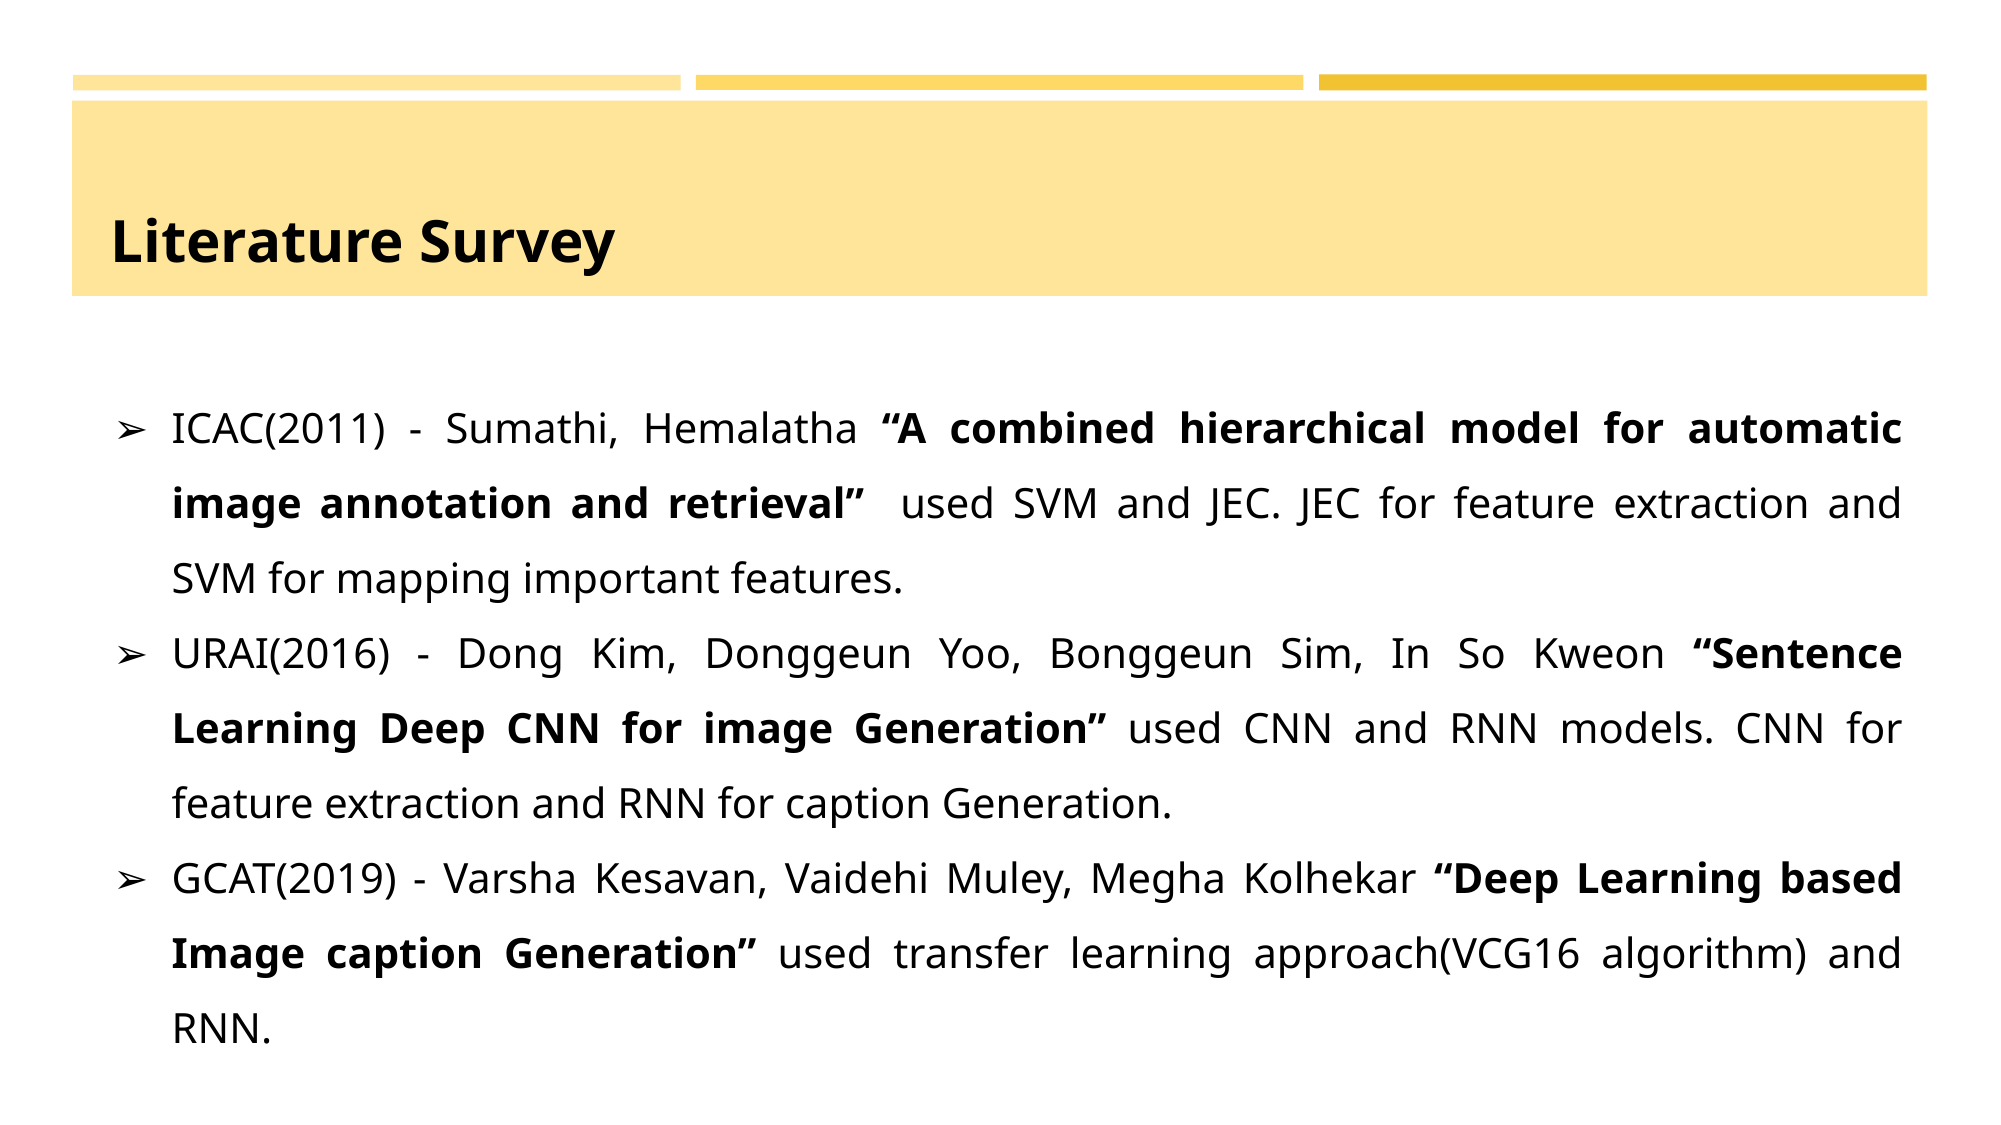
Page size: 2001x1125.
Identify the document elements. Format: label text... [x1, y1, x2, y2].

title Literature Survey [95, 115, 1905, 282]
list ICAC(2011) - Sumathi, Hemalatha “A combined hierarchical model for automatic image annotation and retrieval” used SVM and JEC. JEC for feature extraction and SVM for mapping important features. URAI(2016) - Dong Kim, Donggeun Yoo, Bonggeun Sim, In So Kweon “Sentence Learning Deep CNN for image Generation” used CNN and RNN models. CNN for feature extraction and RNN for caption Generation. GCAT(2019) - Varsha Kesavan, Vaidehi Muley, Megha Kolhekar “Deep Learning based Image caption Generation” used transfer learning approach(VCG16 algorithm) and RNN. [81, 332, 1919, 1097]
